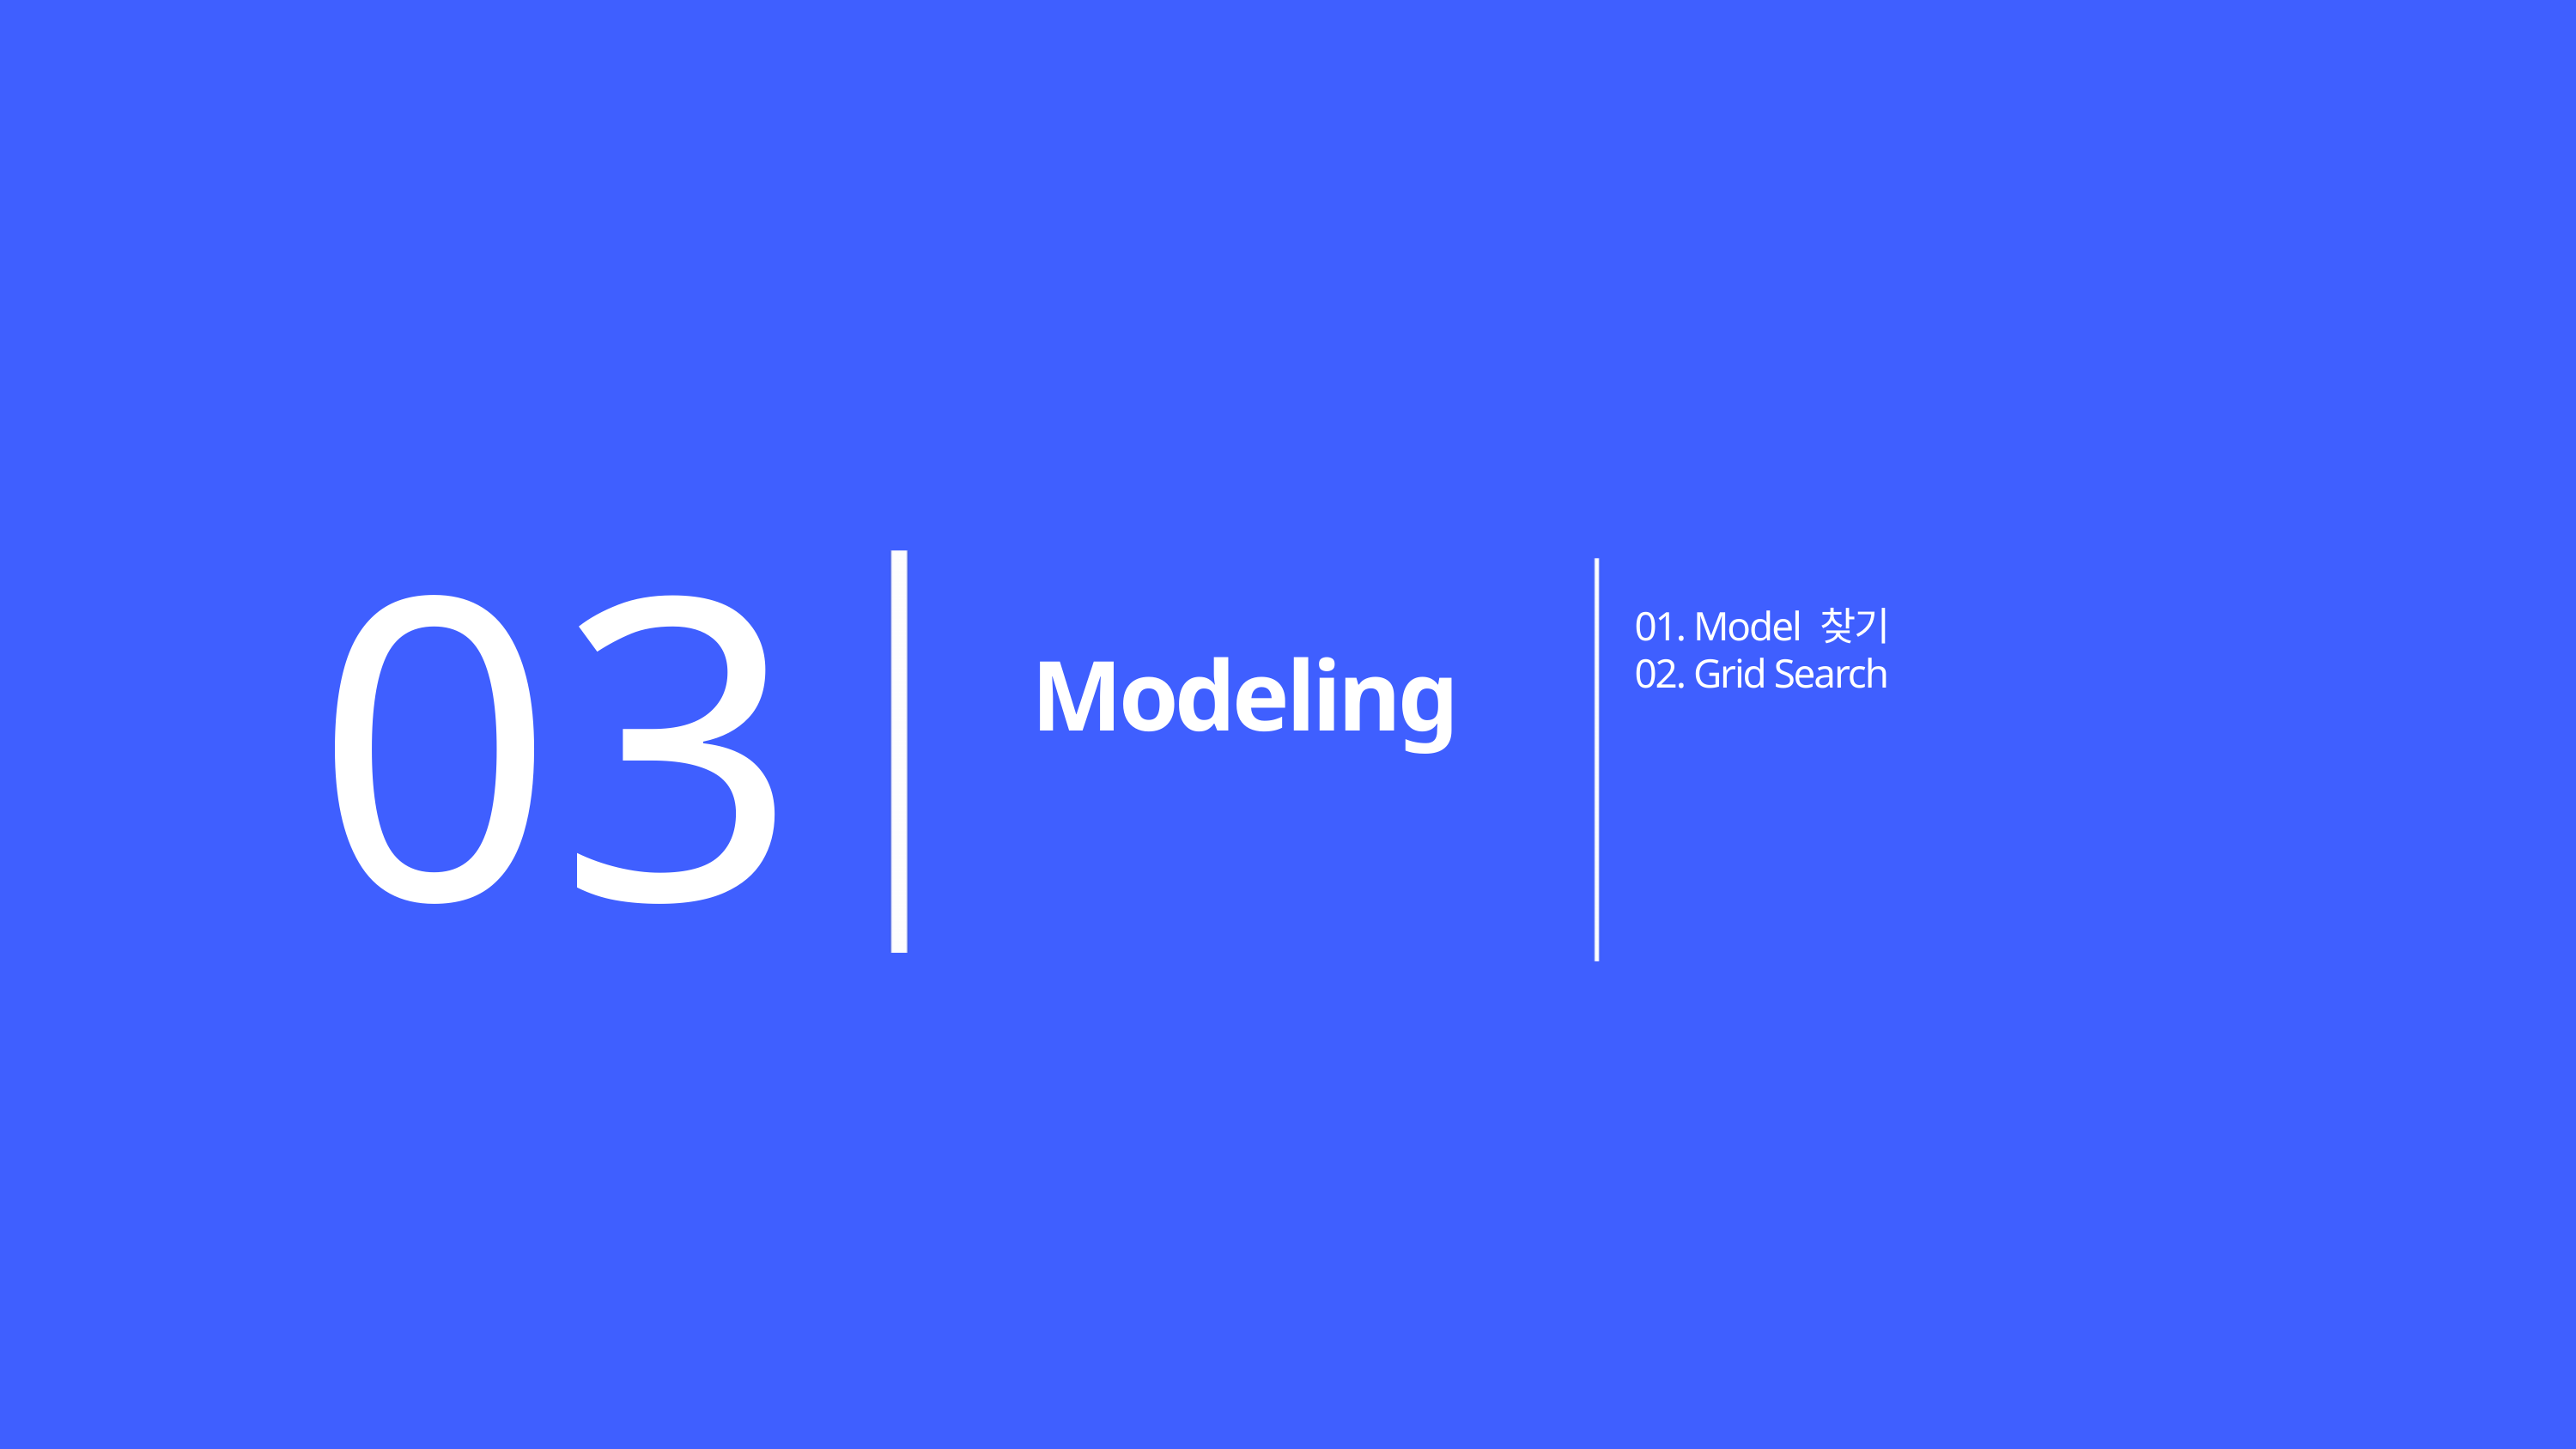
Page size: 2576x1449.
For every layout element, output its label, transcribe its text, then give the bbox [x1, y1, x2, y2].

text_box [697, 718, 1100, 785]
picture [867, 551, 931, 718]
picture [867, 785, 931, 952]
picture [1589, 769, 1605, 961]
text_box 01. Model 찾기 02. Grid Search [1621, 595, 2455, 1041]
text_box Modeling [932, 627, 1588, 913]
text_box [1394, 750, 1798, 769]
picture [1589, 559, 1605, 750]
text_box 03 [261, 473, 854, 1410]
